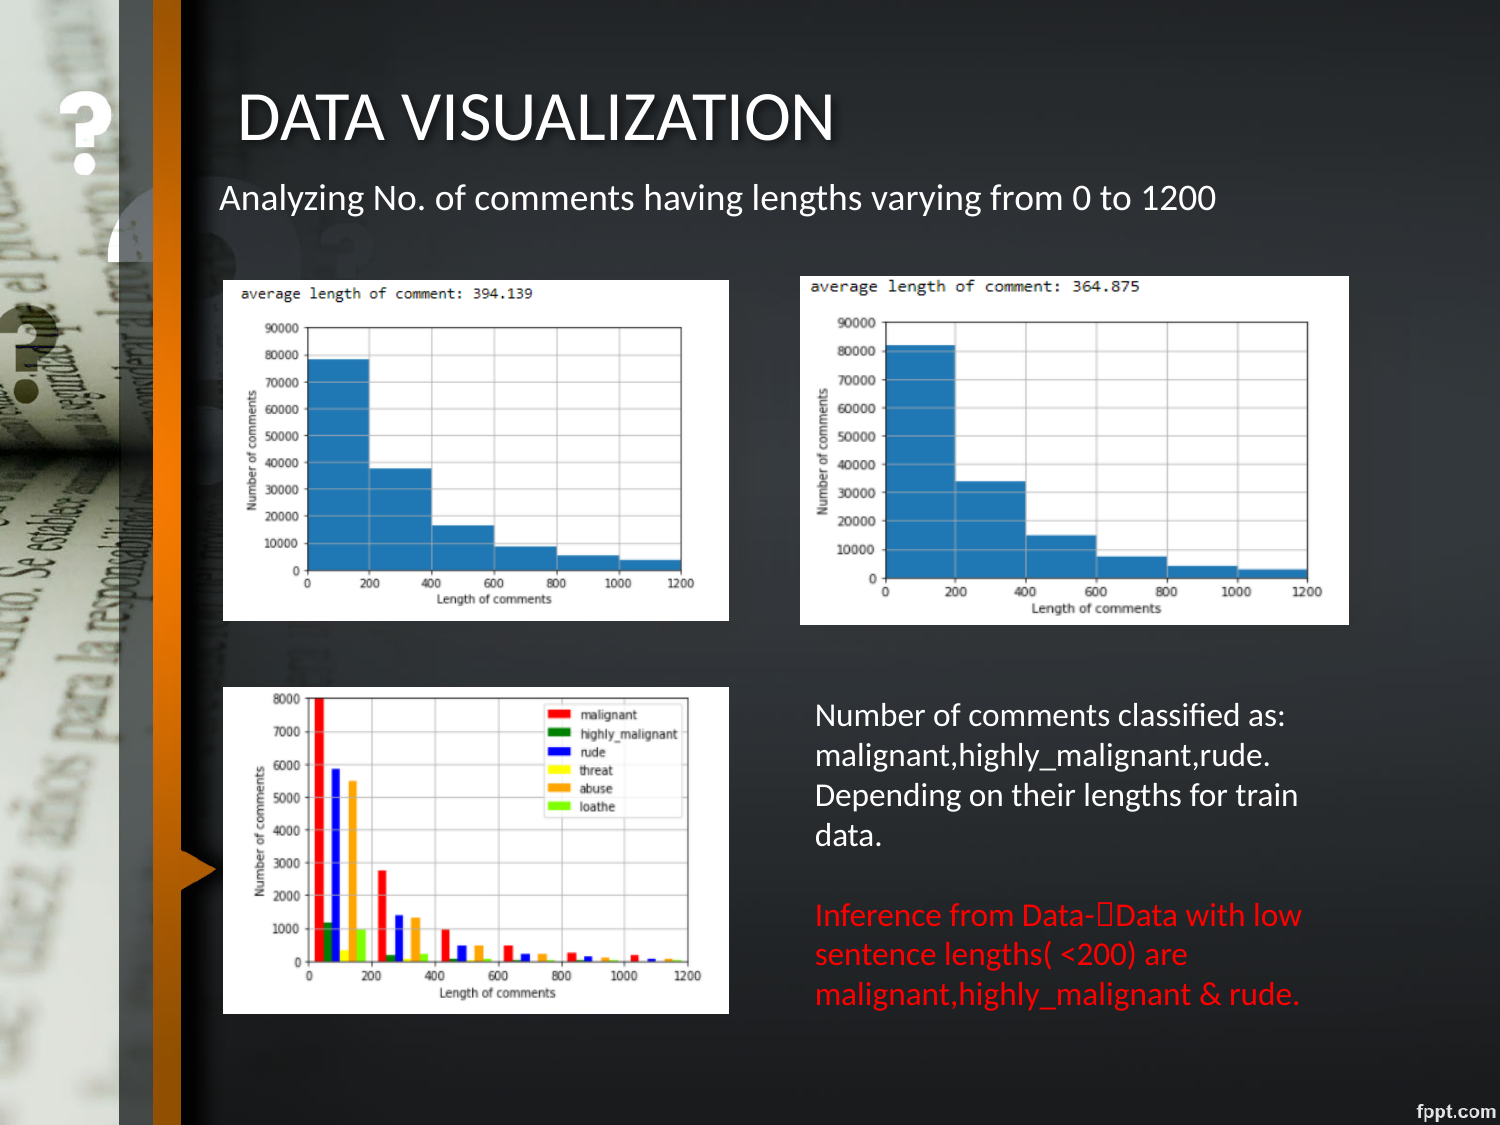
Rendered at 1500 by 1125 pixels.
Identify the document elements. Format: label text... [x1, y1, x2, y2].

title DATA VISUALIZATION [150, 61, 1500, 162]
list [223, 280, 729, 621]
text_box Analyzing No. of comments having lengths varying from 0 to 1200 [204, 166, 1233, 271]
text_box Number of comments classified as: malignant,highly_malignant,rude. Depending on their lengths for train data. Inference from Data-Data with low sentence lengths( <200) are malignant,highly_malignant & rude. [800, 685, 1349, 1043]
picture [0, 0, 1500, 1125]
